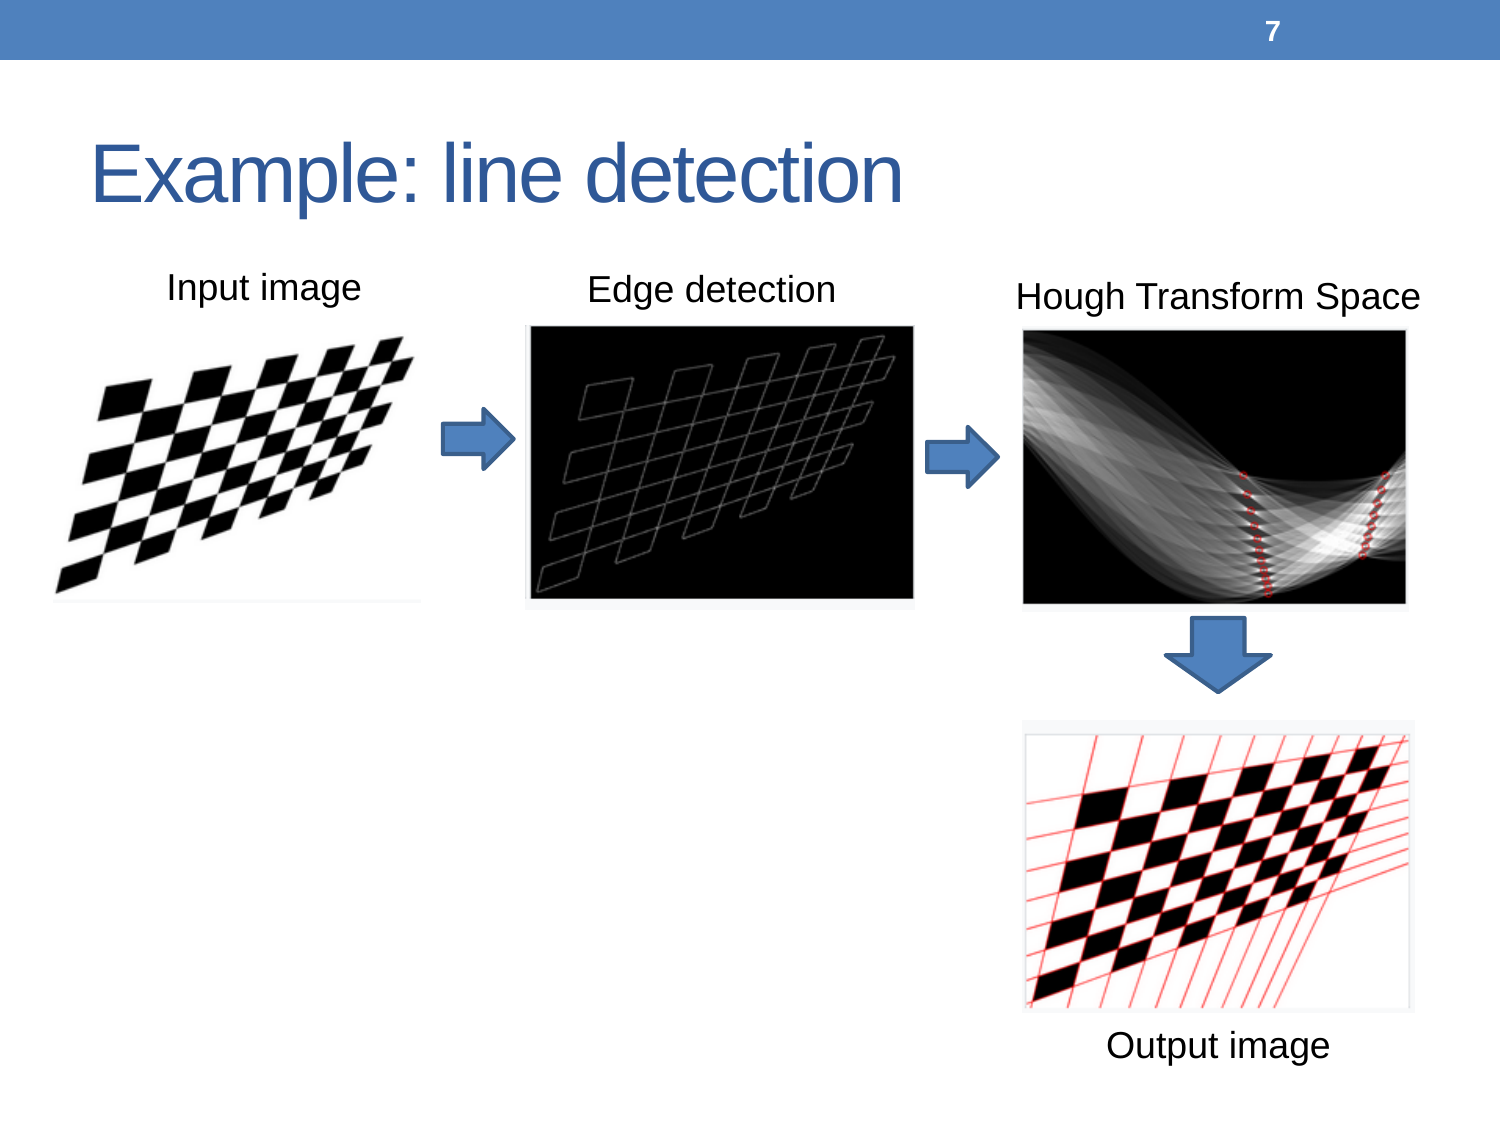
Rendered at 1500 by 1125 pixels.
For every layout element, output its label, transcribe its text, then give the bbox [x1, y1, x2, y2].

text_box Input image [85, 255, 443, 316]
text_box Edge detection [533, 258, 891, 318]
text_box Hough Transform Space [996, 265, 1440, 325]
picture [1022, 326, 1409, 612]
picture [1021, 720, 1415, 1013]
text_box [925, 424, 1001, 490]
text_box [1163, 620, 1273, 694]
text_box Output image [1039, 1021, 1397, 1074]
text_box [440, 406, 516, 472]
text_box <number> [1249, 3, 1425, 57]
text_box Example: line detection [75, 87, 1425, 250]
picture [525, 325, 915, 611]
picture [52, 332, 421, 604]
